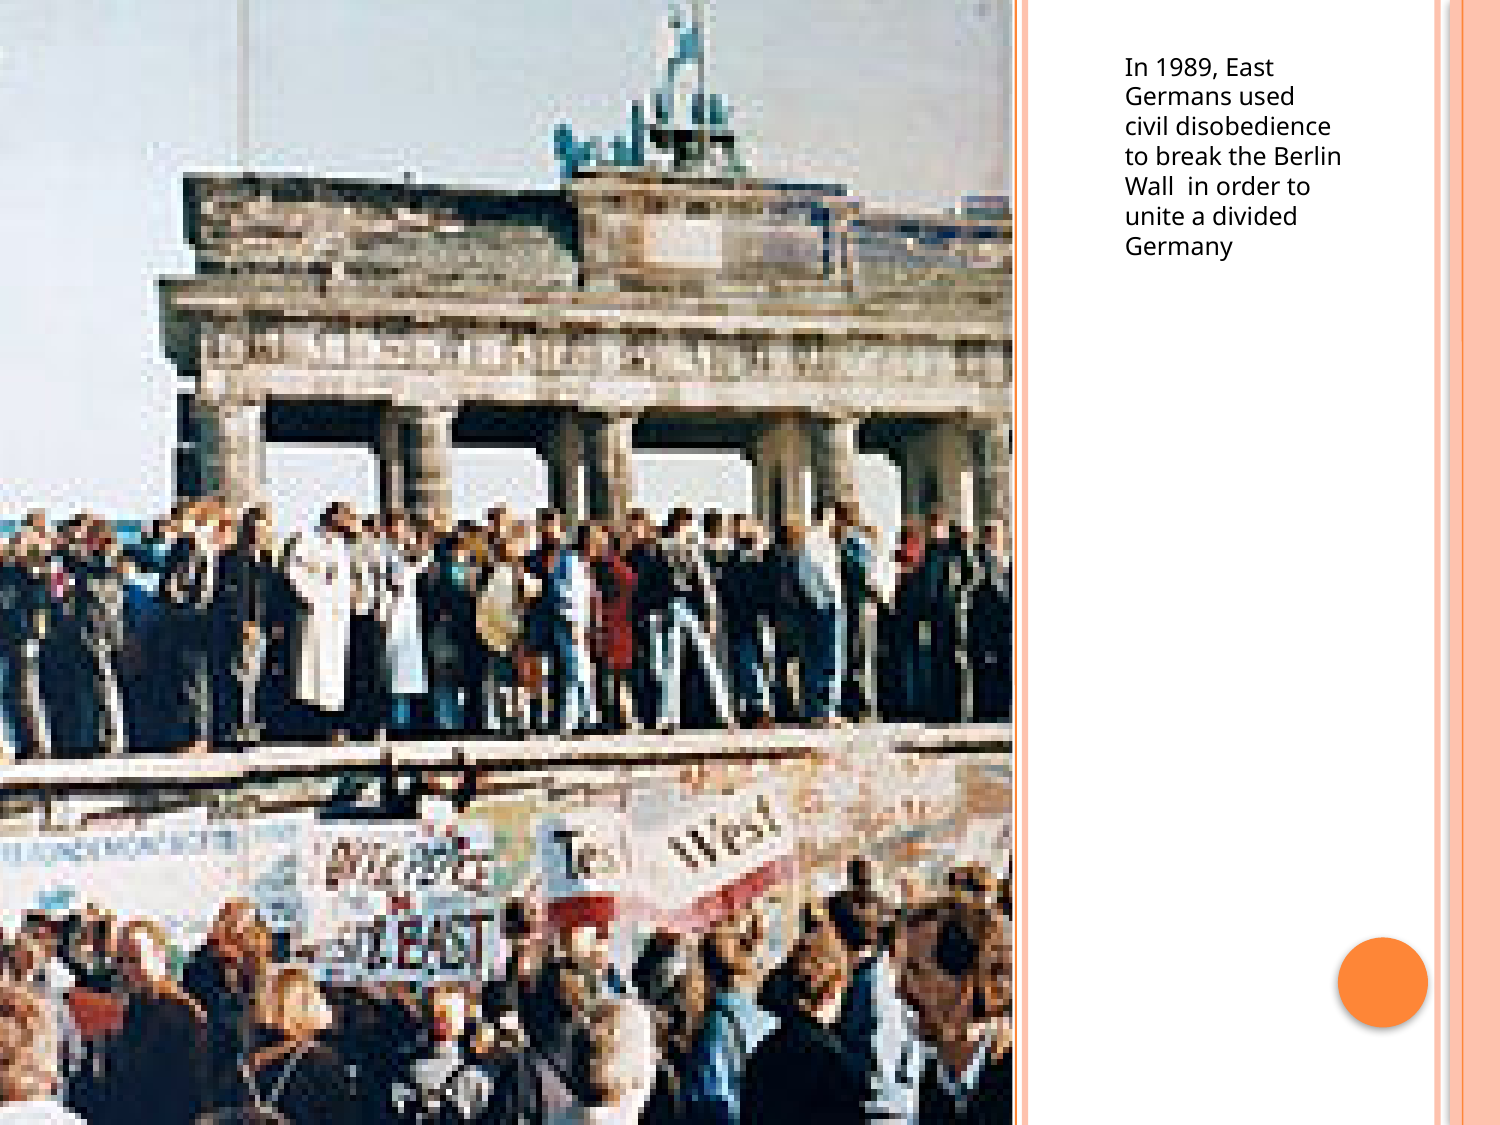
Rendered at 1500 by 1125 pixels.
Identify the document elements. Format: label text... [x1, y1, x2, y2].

list In 1989, East Germans used civil disobedience to break the Berlin Wall in order to unite a divided Germany [1109, 43, 1360, 857]
picture [0, 0, 1013, 1125]
